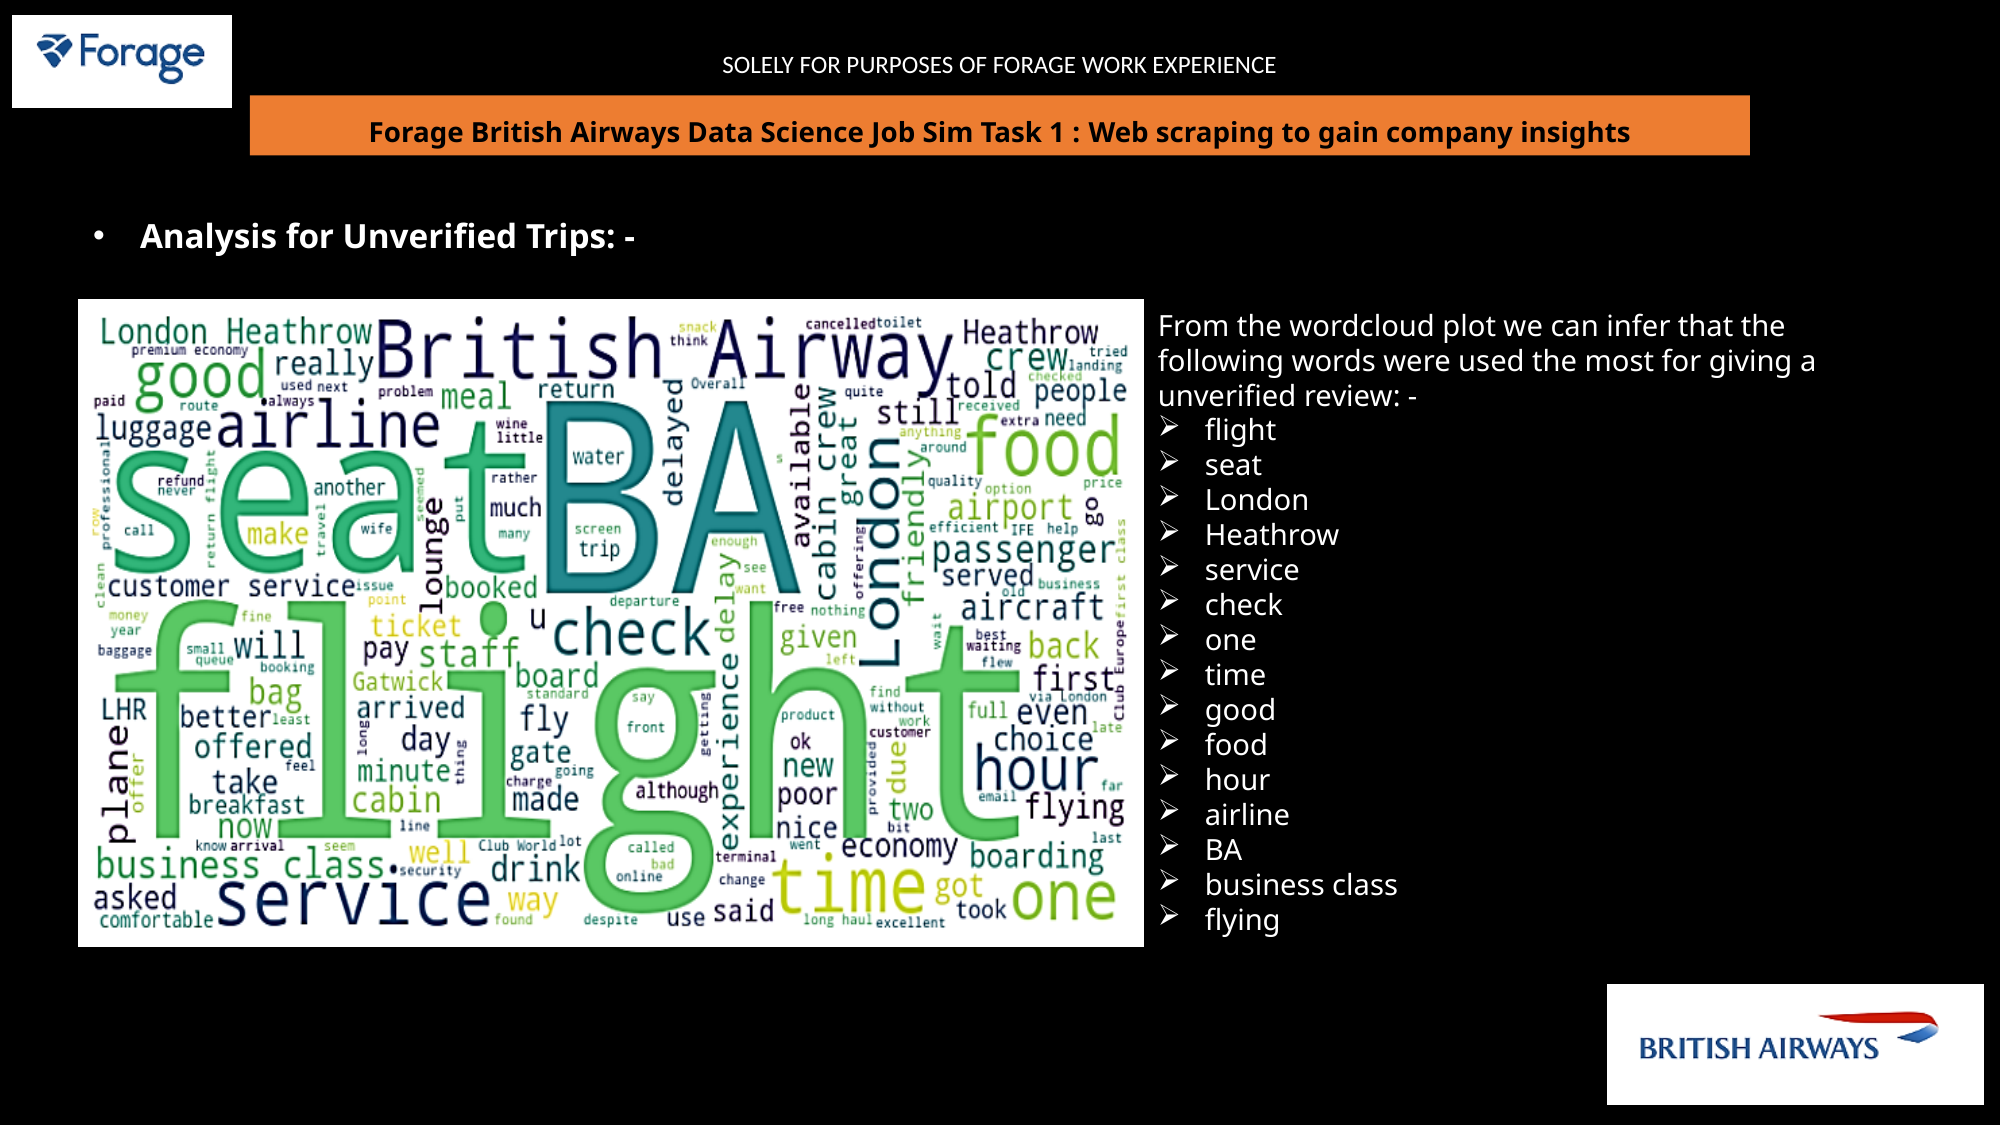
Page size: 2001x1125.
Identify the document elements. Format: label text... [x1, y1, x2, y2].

picture [12, 15, 232, 108]
text_box From the wordcloud plot we can infer that the following words were used the most for giving a unverified review: - flight seat London Heathrow service check one time good food hour airline BA business class flying [1144, 299, 1905, 944]
text_box Analysis for Unverified Trips: - [78, 207, 1037, 263]
picture [1606, 984, 1984, 1105]
picture [78, 299, 1144, 947]
title Forage British Airways Data Science Job Sim Task 1 : Web scraping to gain company insights [249, 95, 1750, 156]
